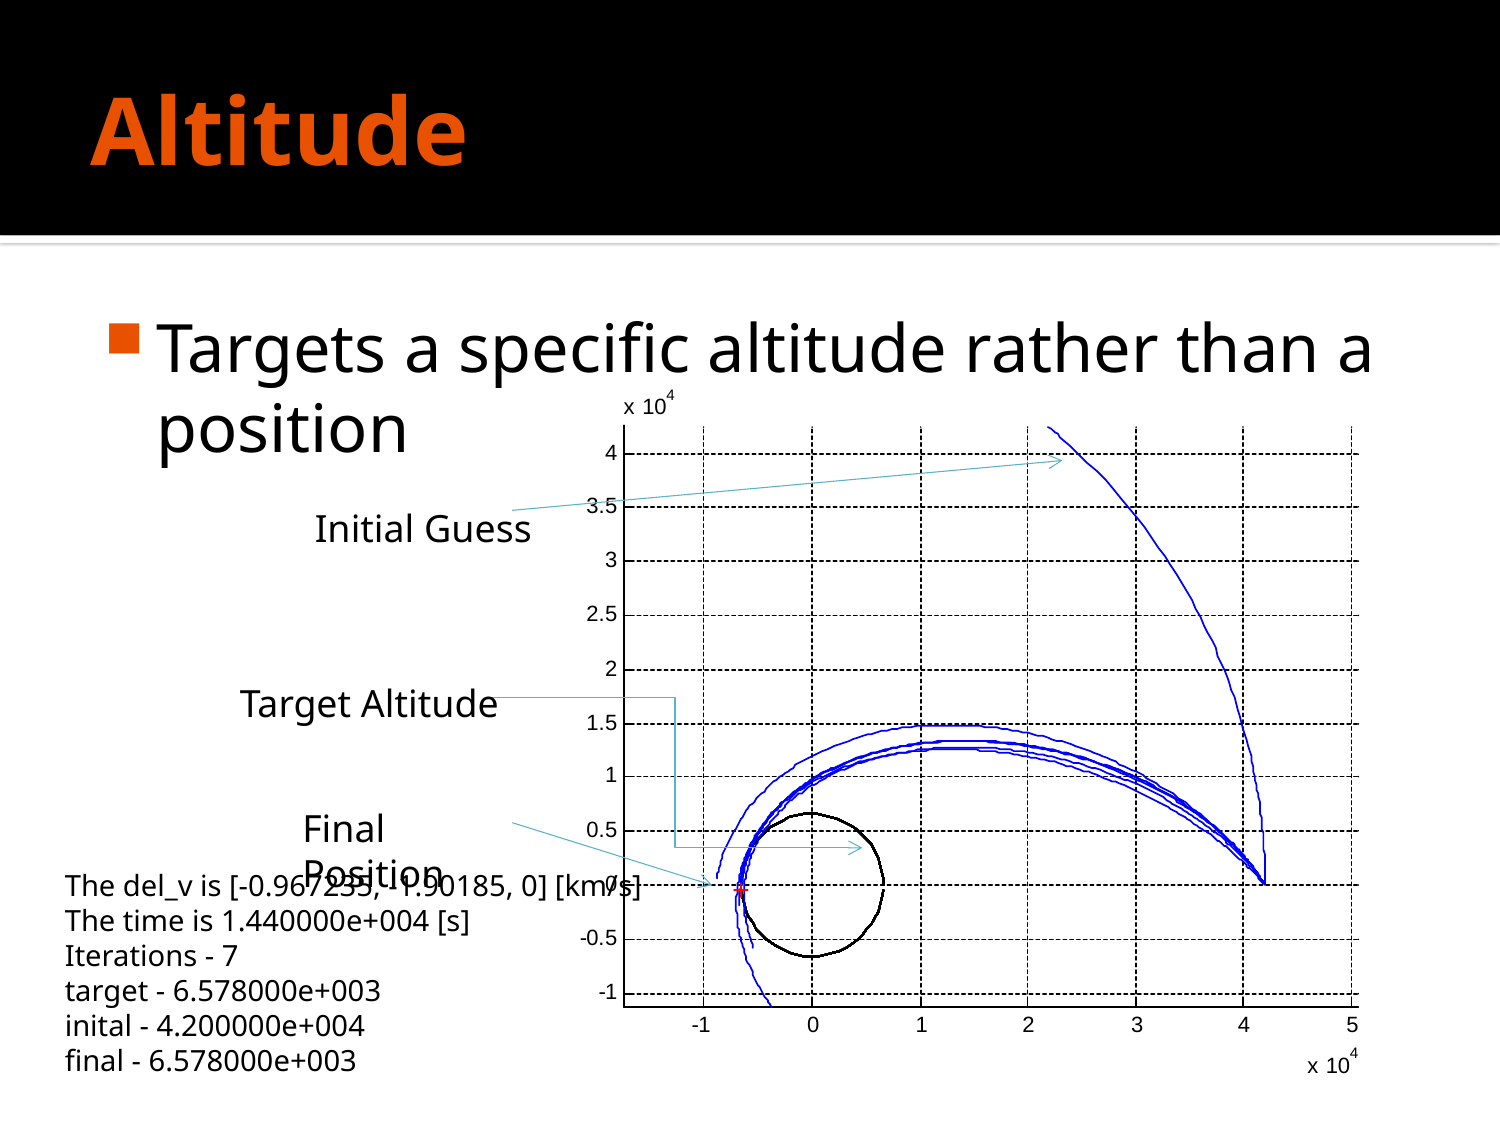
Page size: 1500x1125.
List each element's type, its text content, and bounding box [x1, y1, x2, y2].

list Targets a specific altitude rather than a position [75, 291, 1425, 860]
text_box Final Position [287, 797, 494, 903]
title Altitude [75, 25, 1425, 231]
text_box Initial Guess [300, 497, 494, 558]
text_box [512, 460, 1063, 511]
text_box The del_v is [-0.967235, -1.90185, 0] [km/s] The time is 1.440000e+004 [s] Iterations - 7 target - 6.578000e+003 inital - 4.200000e+004 final - 6.578000e+003 [50, 860, 494, 1085]
text_box Target Altitude [224, 672, 494, 733]
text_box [487, 697, 863, 848]
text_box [512, 856, 713, 886]
picture [499, 372, 1451, 1086]
